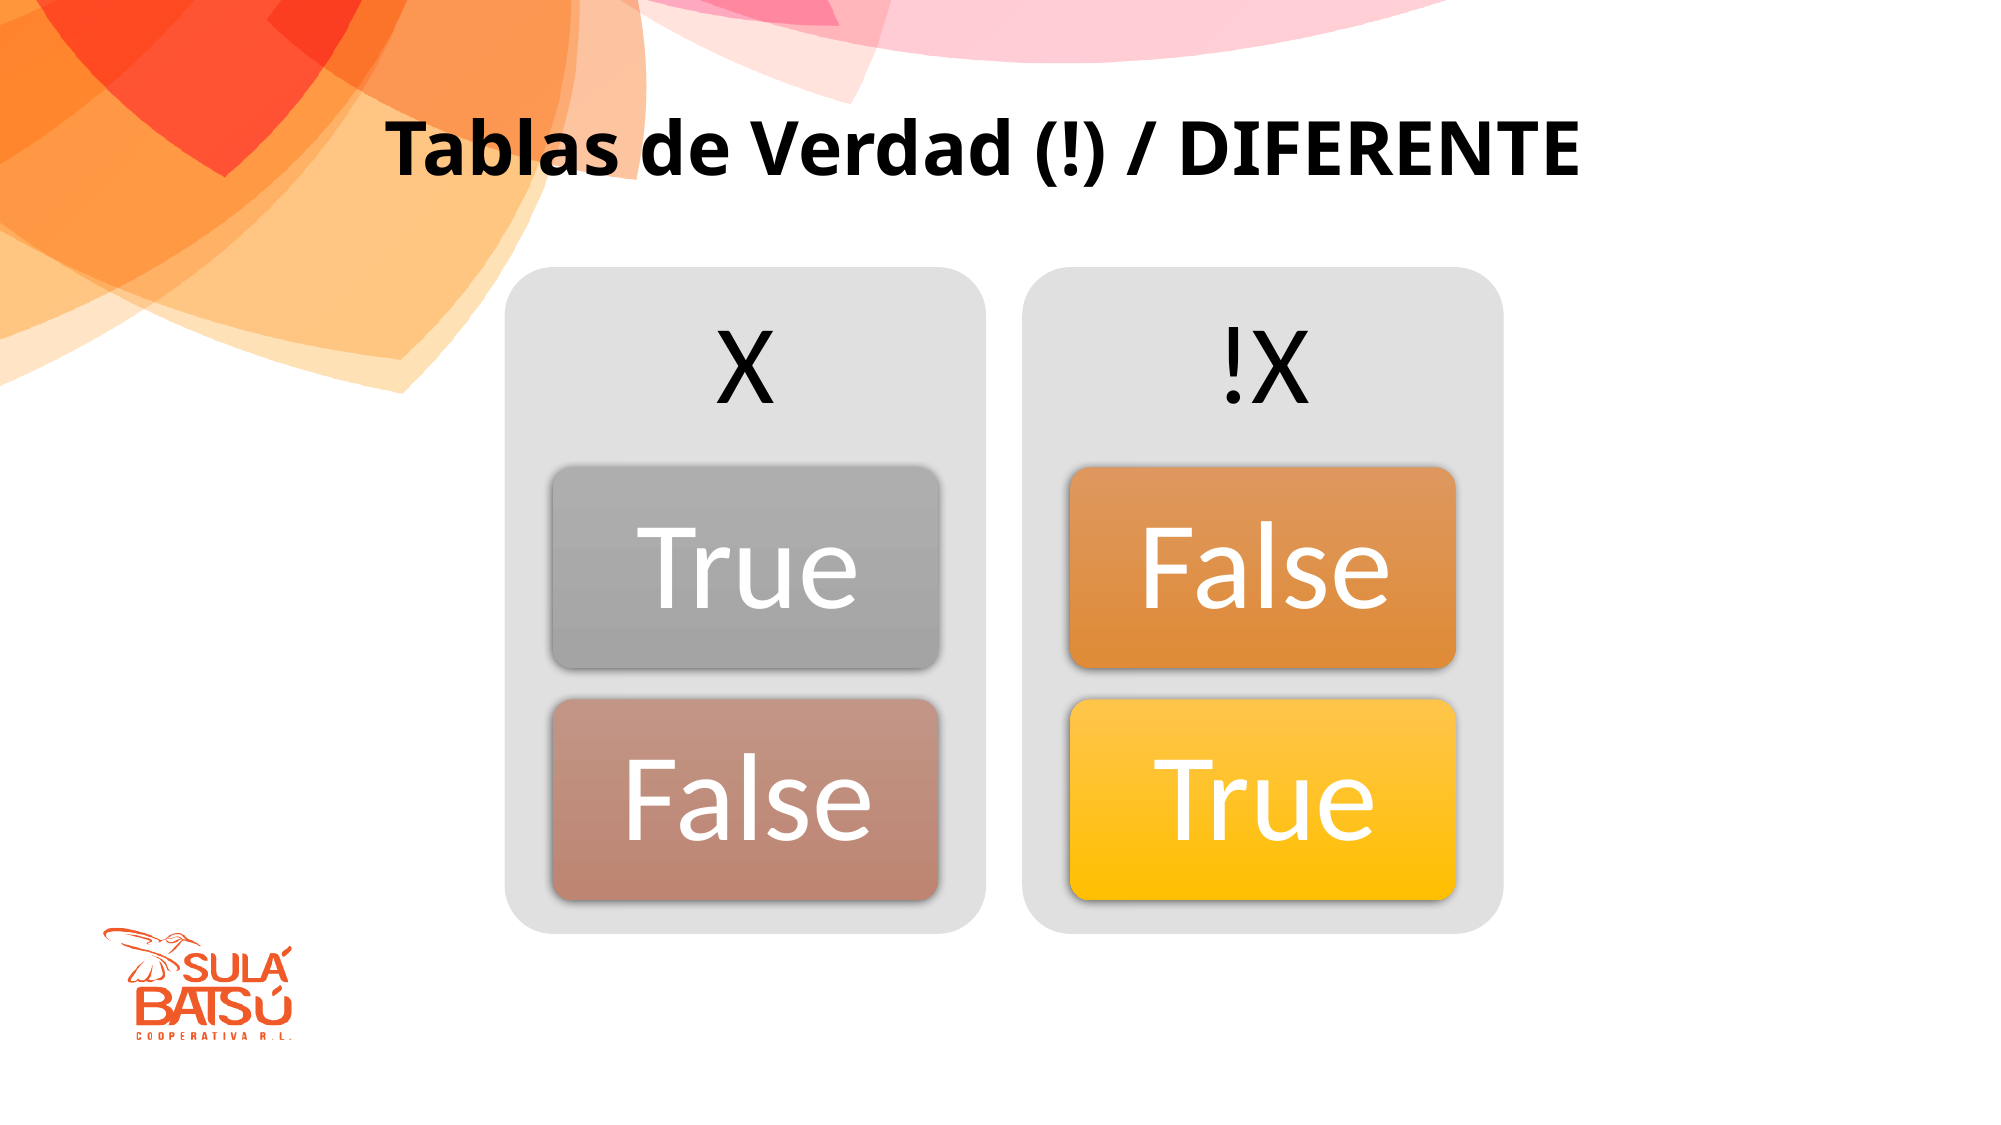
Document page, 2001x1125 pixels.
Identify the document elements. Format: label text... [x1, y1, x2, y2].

title Tablas de Verdad (!) / DIFERENTE [289, 51, 1679, 251]
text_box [504, 267, 1505, 934]
picture [0, 0, 2001, 1125]
